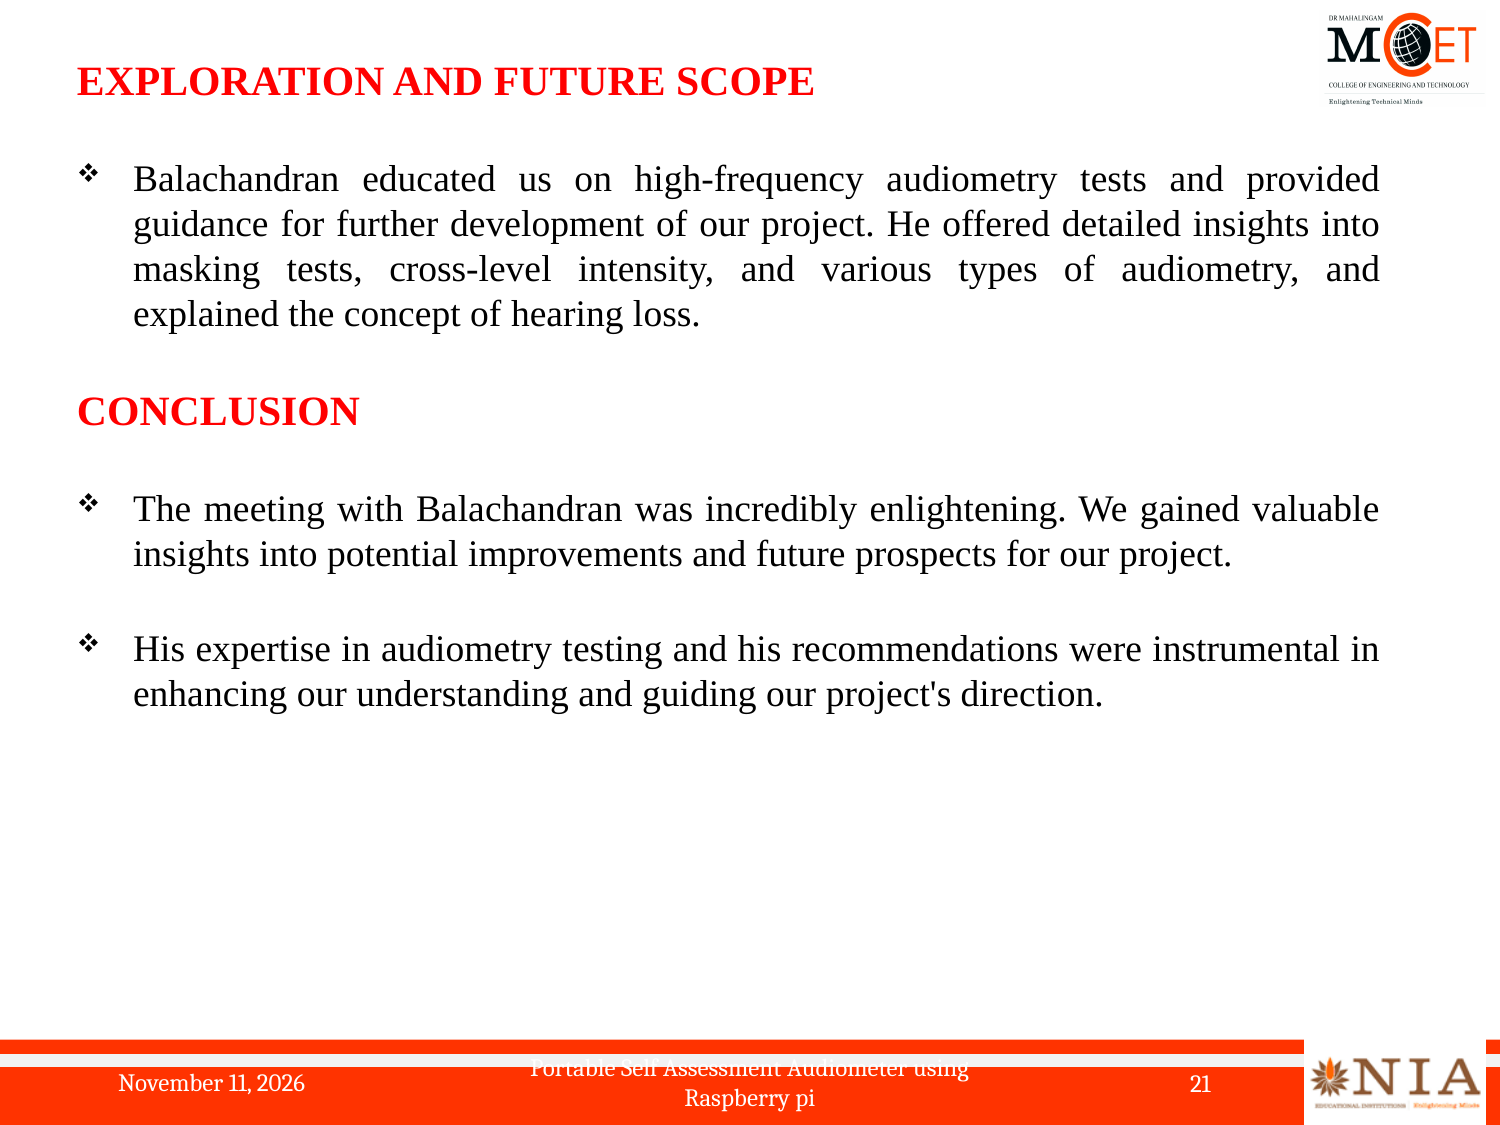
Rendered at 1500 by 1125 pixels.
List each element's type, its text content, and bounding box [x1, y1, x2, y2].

slide_number 21 [1059, 1060, 1226, 1105]
footer Portable Self Assessment Audiometer using Raspberry pi [496, 1060, 1004, 1103]
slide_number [103, 1060, 441, 1103]
text_box EXPLORATION AND FUTURE SCOPE Balachandran educated us on high-frequency audiometry tests and provided guidance for further development of our project. He offered detailed insights into masking tests, cross-level intensity, and various types of audiometry, and explained the concept of hearing loss. CONCLUSION The meeting with Balachandran was incredibly enlightening. We gained valuable insights into potential improvements and future prospects for our project. His expertise in audiometry testing and his recommendations were instrumental in enhancing our understanding and guiding our project's direction. [62, 46, 1397, 909]
picture [1319, 10, 1486, 107]
list [102, 299, 1398, 1014]
picture [1304, 1039, 1486, 1125]
